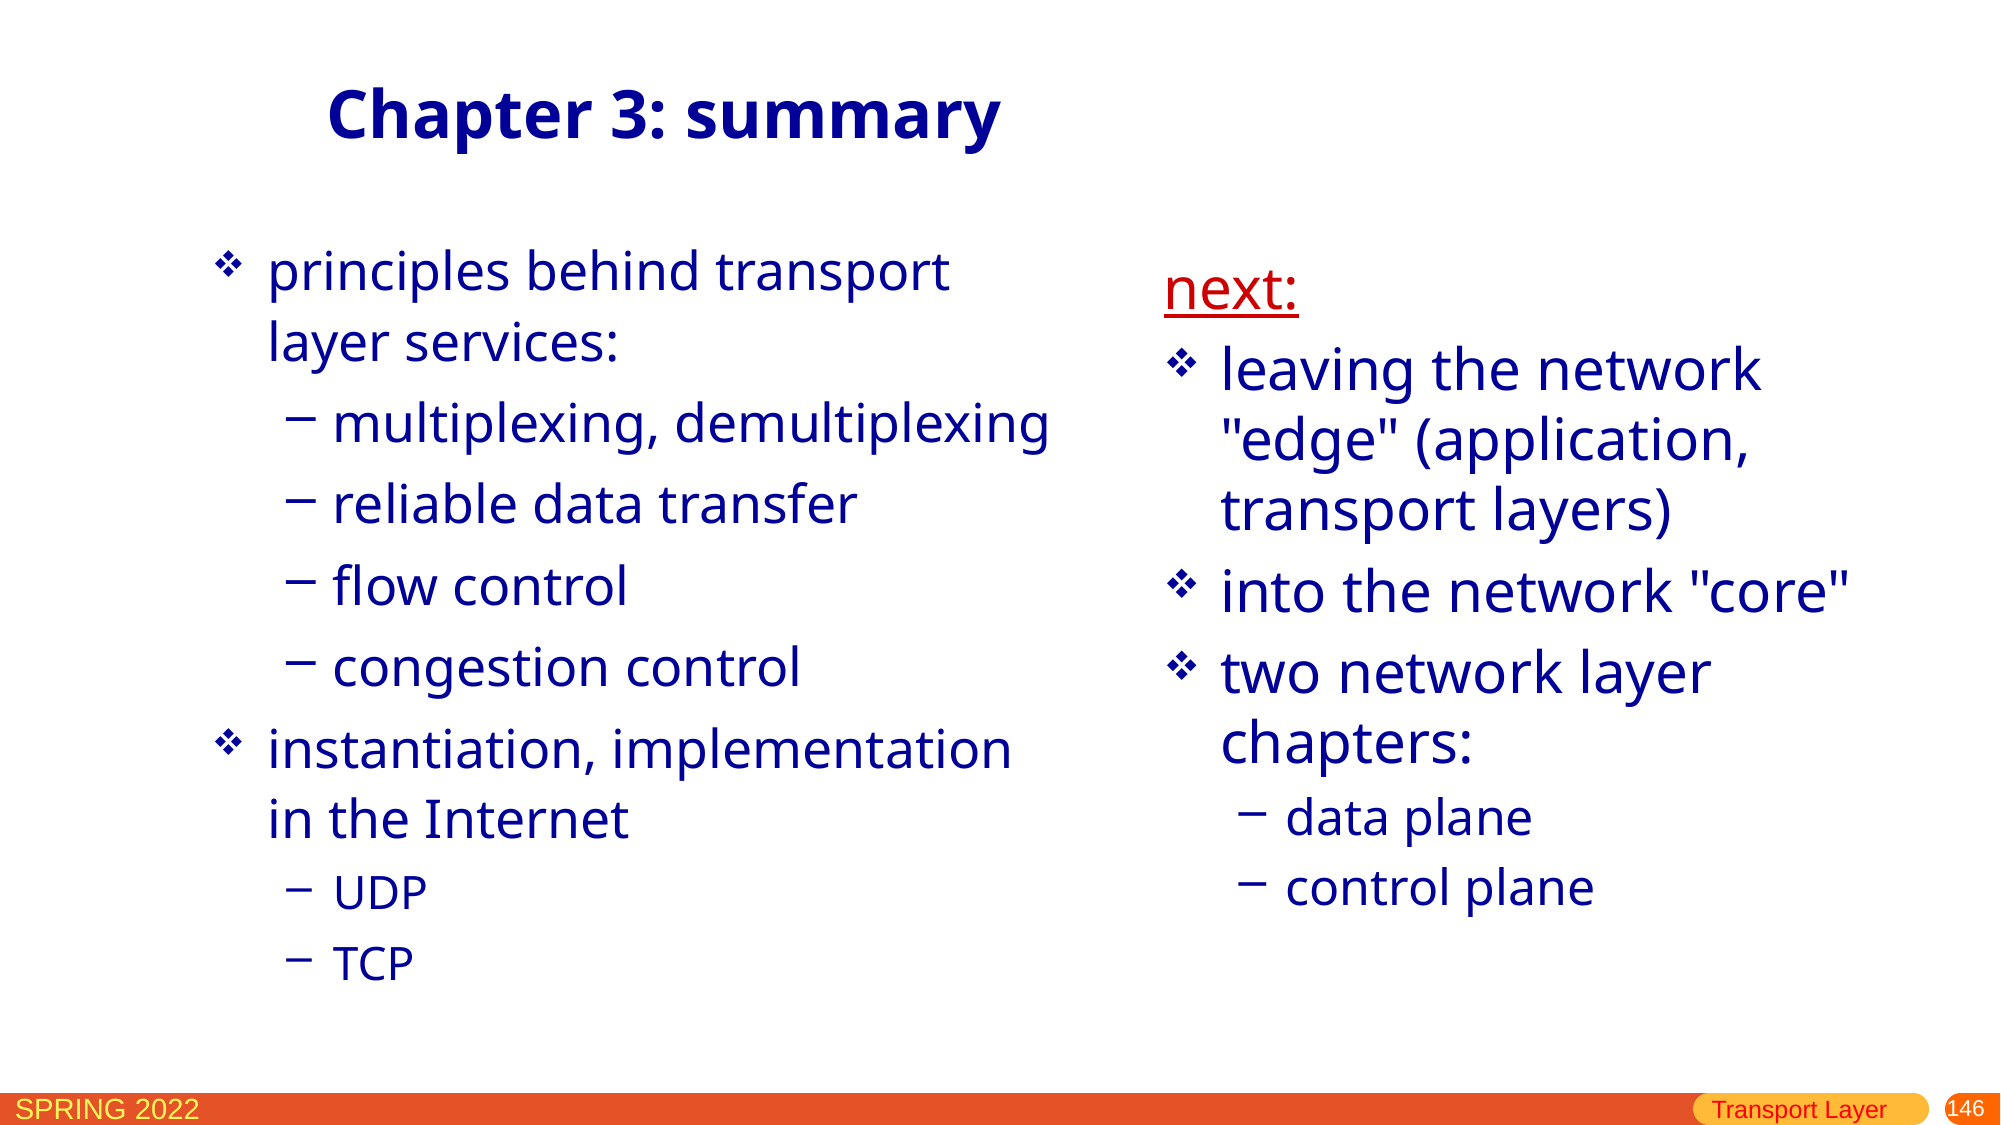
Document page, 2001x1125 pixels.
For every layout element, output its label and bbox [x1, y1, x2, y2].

text_box [1696, 1086, 2000, 1125]
list [196, 223, 1076, 1011]
title [311, 31, 1587, 192]
list [1148, 243, 1886, 1011]
